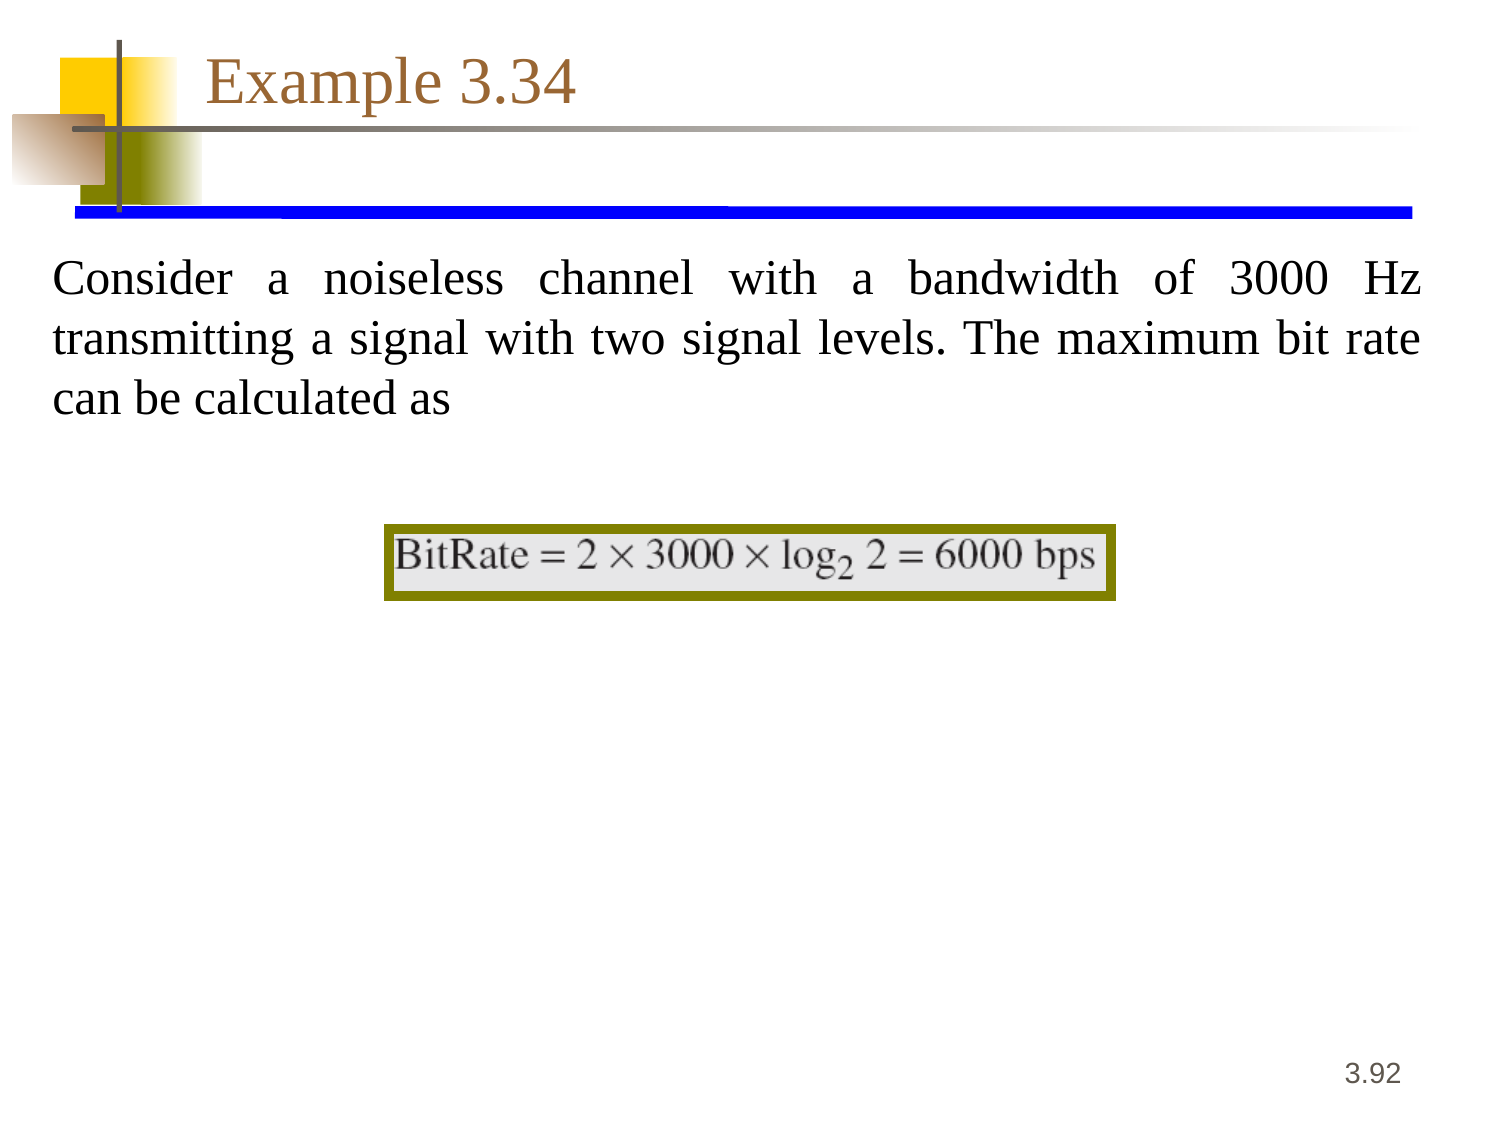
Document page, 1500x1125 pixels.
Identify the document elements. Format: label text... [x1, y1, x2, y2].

text_box [72, 126, 79, 132]
text_box Example 3.34 [190, 29, 593, 125]
text_box [60, 57, 116, 125]
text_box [80, 126, 202, 205]
picture [393, 533, 1107, 592]
text_box [202, 126, 1423, 132]
text_box Consider a noiseless channel with a bandwidth of 3000 Hz transmitting a signal with two signal levels. The maximum bit rate can be calculated as [37, 237, 1438, 433]
slide_number 3.92 [1103, 1021, 1417, 1098]
text_box [122, 57, 177, 125]
text_box [12, 114, 105, 185]
text_box [116, 39, 122, 125]
text_box [24, 237, 1475, 863]
